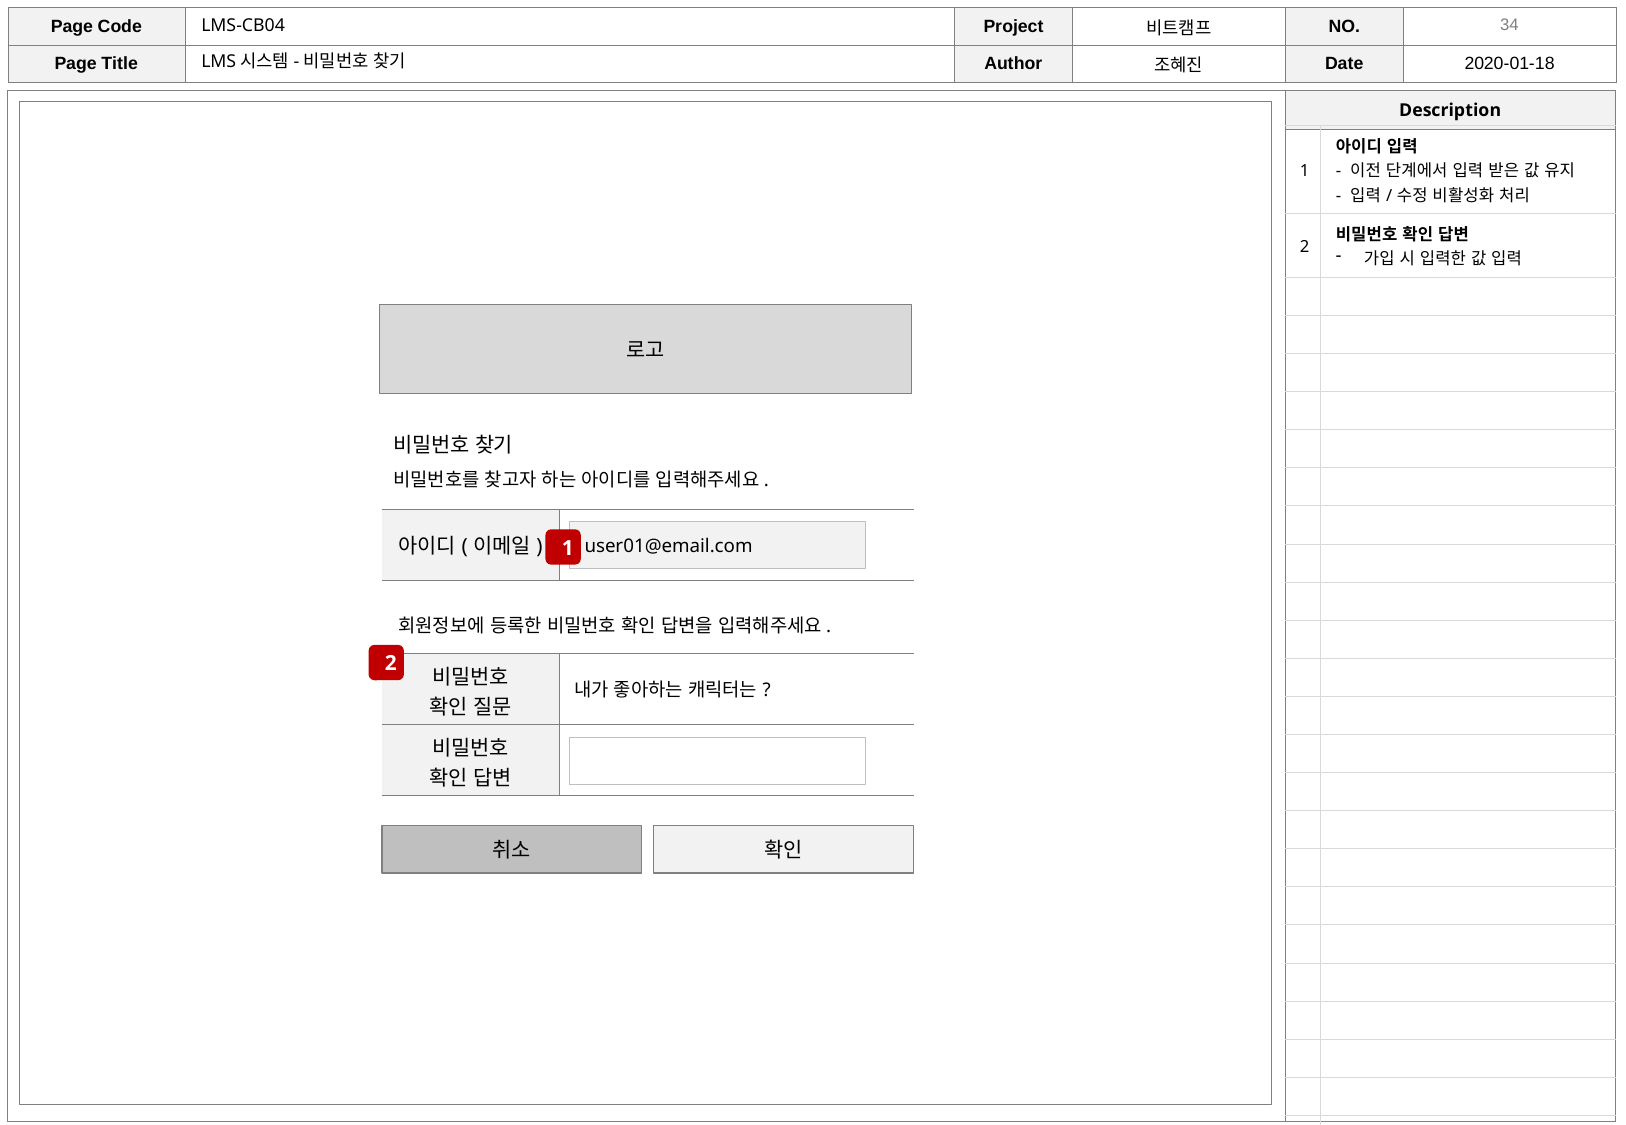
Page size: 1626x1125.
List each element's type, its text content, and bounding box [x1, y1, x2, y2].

table_cell [1285, 1040, 1320, 1077]
table_cell [1285, 468, 1320, 505]
table_cell [1321, 849, 1616, 886]
table_cell [1285, 887, 1320, 924]
table_cell [1321, 583, 1616, 620]
table_cell [1285, 1002, 1320, 1039]
table_cell [1321, 392, 1616, 429]
table_cell [1285, 811, 1320, 848]
table_cell [1285, 1078, 1320, 1115]
table_cell [1285, 773, 1320, 810]
table_cell [1285, 278, 1320, 315]
table_cell [1321, 1002, 1616, 1039]
table_cell [1285, 621, 1320, 658]
table_cell [1321, 506, 1616, 544]
table_cell [1285, 316, 1320, 353]
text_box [378, 303, 913, 395]
table_cell [1321, 697, 1616, 734]
table_cell [1285, 925, 1320, 963]
table_cell [1321, 430, 1616, 467]
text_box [543, 520, 867, 571]
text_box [652, 824, 916, 875]
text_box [568, 735, 867, 787]
table_cell [1285, 430, 1320, 467]
text_box [17, 100, 1274, 1106]
table_cell [1321, 468, 1616, 505]
table_cell [1321, 621, 1616, 658]
table_cell [1321, 964, 1616, 1001]
table_cell [1285, 697, 1320, 734]
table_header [382, 510, 559, 580]
table_cell 비밀번호 확인 답변 가입 시 입력한 값 입력 [1321, 214, 1616, 277]
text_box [380, 824, 644, 875]
table_cell [1285, 849, 1320, 886]
table_cell 2 [1285, 214, 1320, 277]
table_header 1 [1285, 126, 1320, 213]
table_cell [1321, 773, 1616, 810]
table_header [560, 654, 914, 724]
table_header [560, 510, 914, 580]
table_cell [560, 725, 914, 795]
table_cell [1321, 735, 1616, 772]
table_cell [1285, 1116, 1320, 1125]
table_cell [1285, 392, 1320, 429]
table_cell [1285, 964, 1320, 1001]
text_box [378, 411, 784, 498]
table_cell [1285, 506, 1320, 544]
table_cell [1321, 1040, 1616, 1077]
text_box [186, 6, 955, 79]
table_cell [1285, 659, 1320, 696]
table_cell [1321, 316, 1616, 353]
table_cell [1321, 1116, 1616, 1125]
table_cell [1321, 925, 1616, 963]
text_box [366, 595, 847, 683]
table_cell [382, 725, 559, 795]
table_cell [1321, 278, 1616, 315]
table_cell [1321, 811, 1616, 848]
table_cell [1321, 887, 1616, 924]
table_cell [1321, 354, 1616, 391]
table_cell [1321, 1078, 1616, 1115]
table_cell [1321, 659, 1616, 696]
table_cell [1285, 354, 1320, 391]
table_header 아이디 입력 - 이전 단계에서 입력 받은 값 유지 - 입력/수정 비활성화 처리 [1321, 126, 1616, 213]
table_cell [1285, 545, 1320, 582]
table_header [382, 654, 559, 724]
table_cell [1285, 583, 1320, 620]
table_cell [1285, 735, 1320, 772]
table_cell [1321, 545, 1616, 582]
